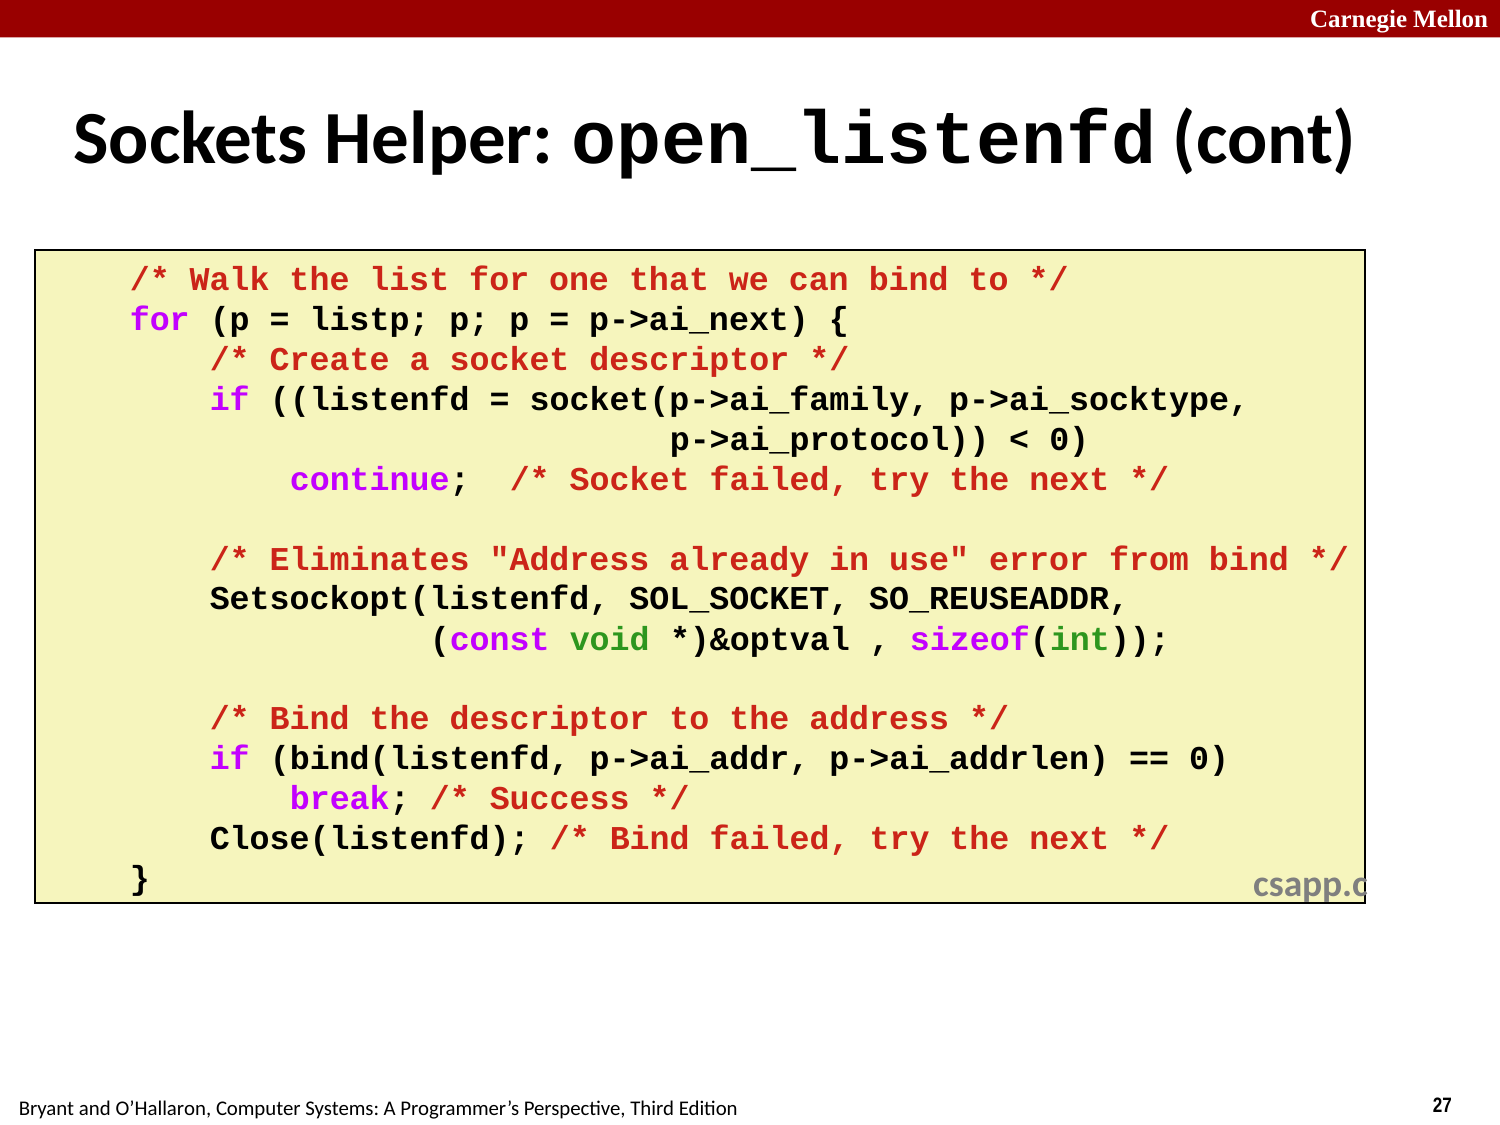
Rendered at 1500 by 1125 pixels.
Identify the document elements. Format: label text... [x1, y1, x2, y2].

title Sockets Helper: open_listenfd (cont) [58, 71, 1401, 197]
text_box /* Walk the list for one that we can bind to */ for (p = listp; p; p = p->ai_next) { /* Create a socket descriptor */ if ((listenfd = socket(p->ai_family, p->ai_socktype, p->ai_protocol)) < 0) continue; /* Socket failed, try the next */ /* Eliminates "Address already in use" error from bind */ Setsockopt(listenfd, SOL_SOCKET, SO_REUSEADDR, (const void *)&optval , sizeof(int)); /* Bind the descriptor to the address */ if (bind(listenfd, p->ai_addr, p->ai_addrlen) == 0) break; /* Success */ Close(listenfd); /* Bind failed, try the next */ } [35, 249, 1365, 904]
text_box csapp.c [1238, 851, 1384, 912]
